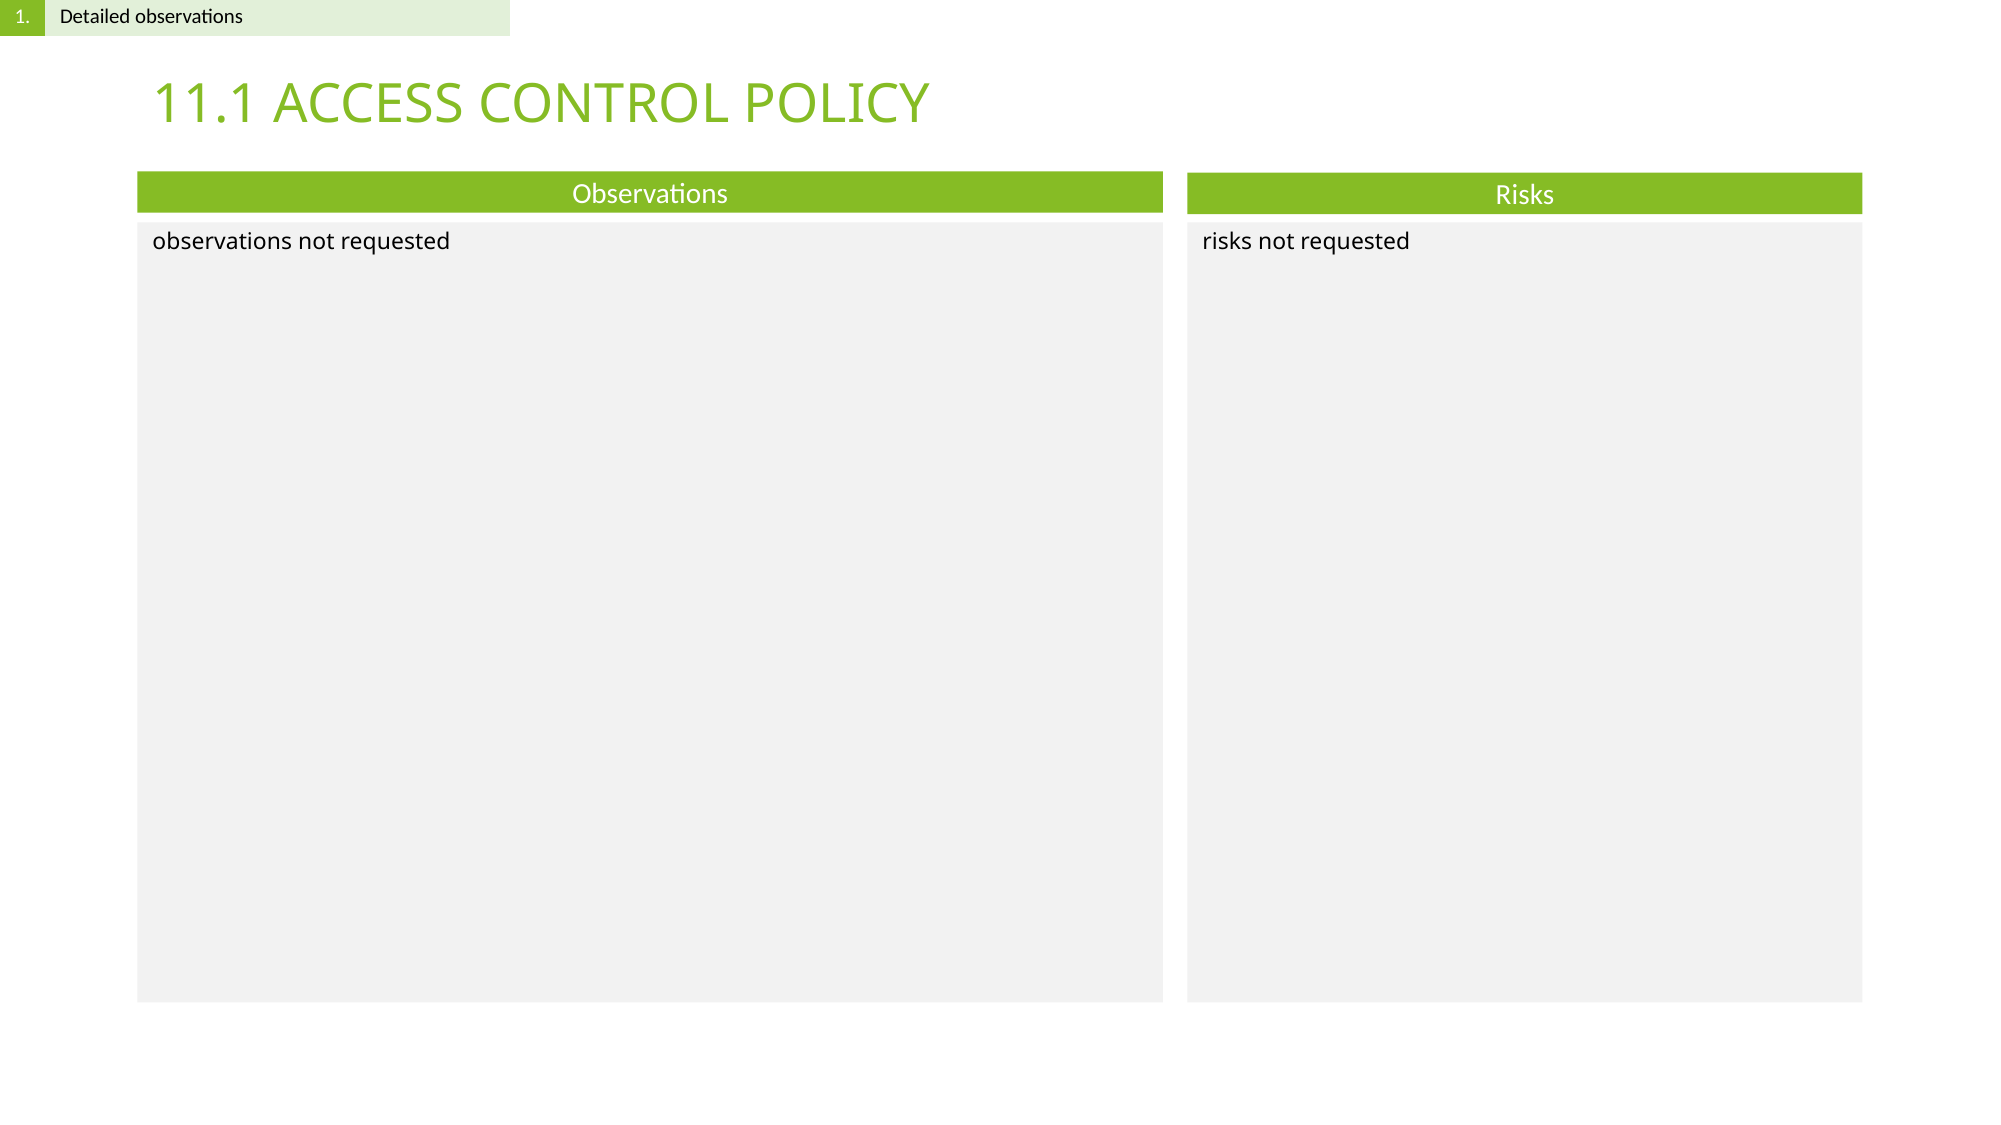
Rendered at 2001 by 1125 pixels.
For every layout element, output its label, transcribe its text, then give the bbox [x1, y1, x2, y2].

list risks not requested [1187, 222, 1863, 1003]
list observations not requested [137, 222, 1163, 1003]
title 11.1 ACCESS CONTROL POLICY [137, 59, 1863, 150]
